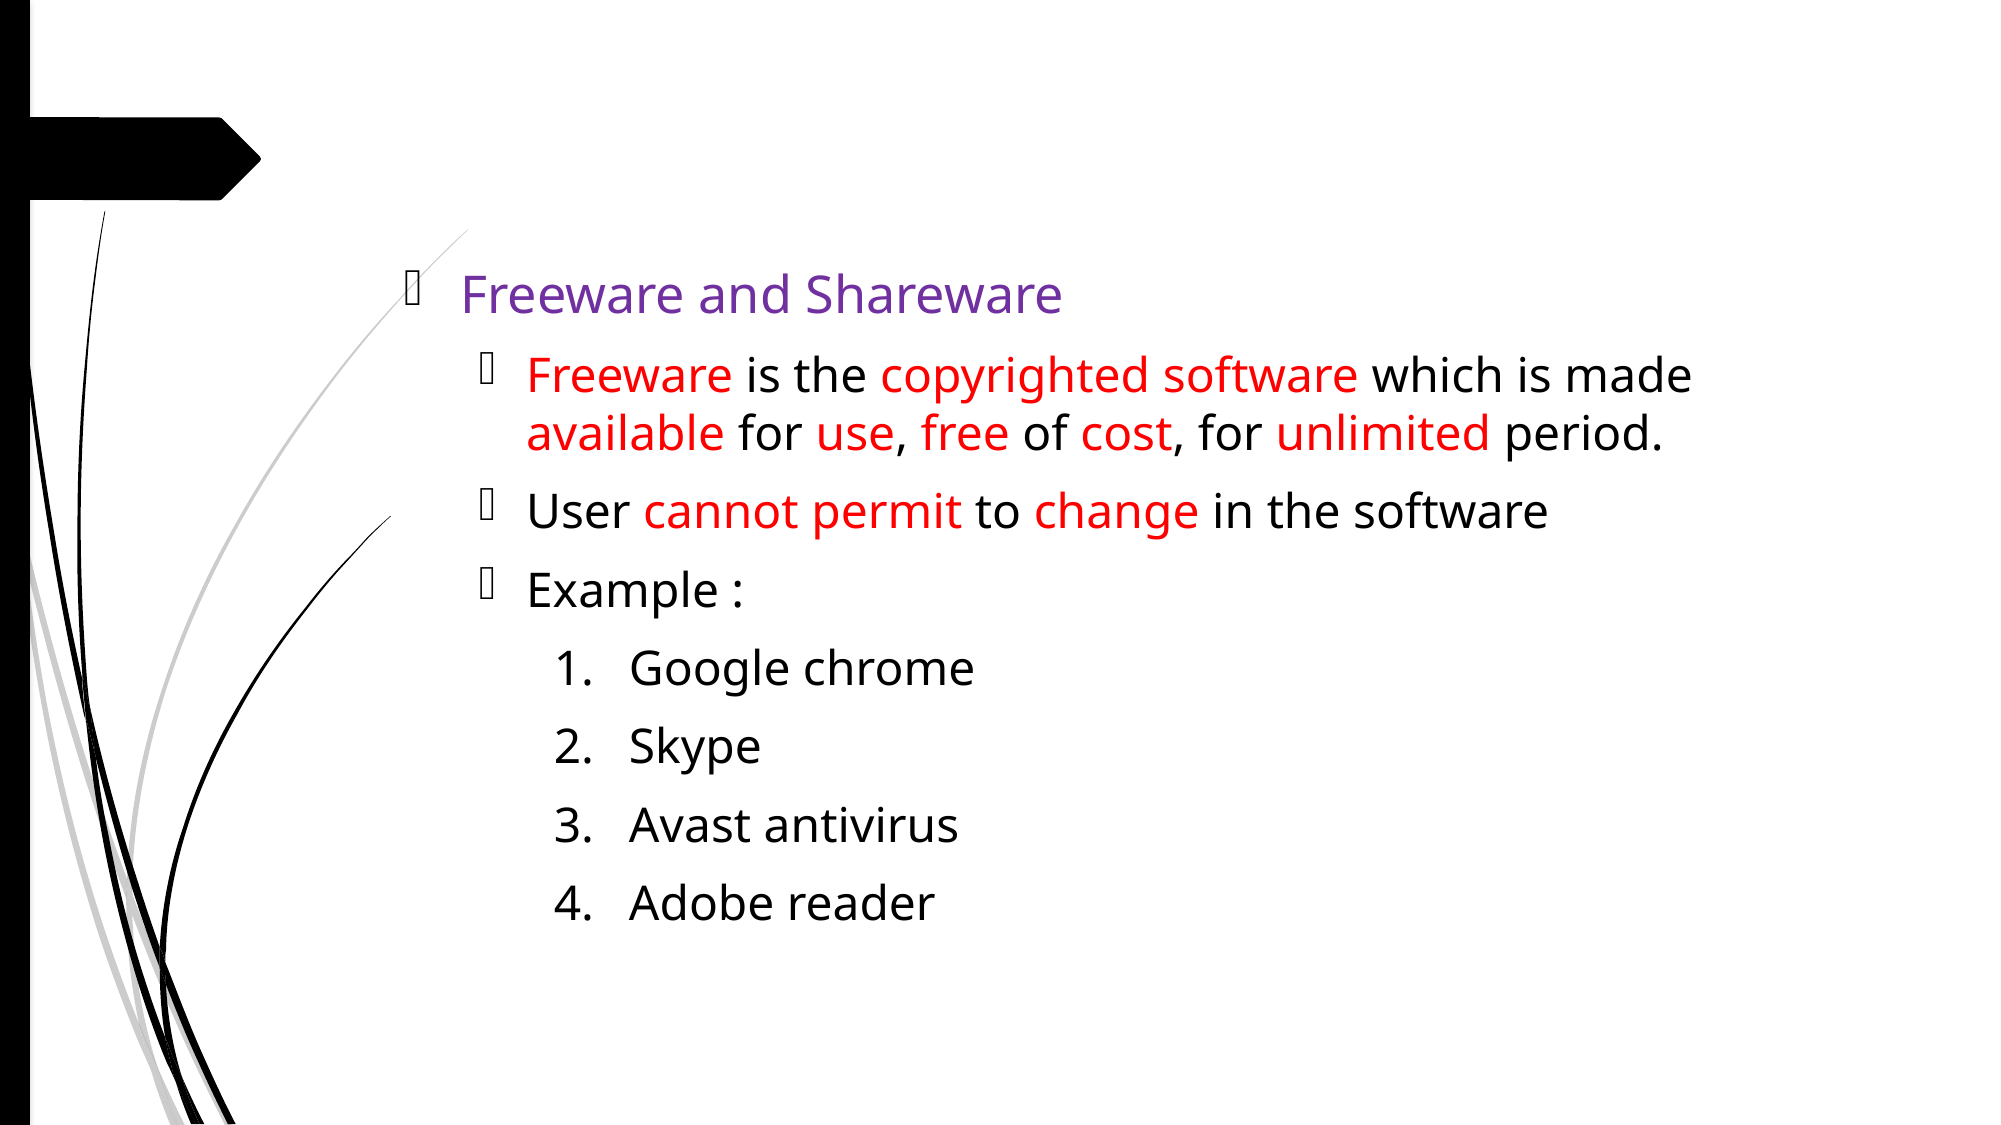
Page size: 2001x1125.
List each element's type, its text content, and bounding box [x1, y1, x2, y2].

list Freeware and Shareware Freeware is the copyrighted software which is made available for use, free of cost, for unlimited period. User cannot permit to change in the software Example : Google chrome Skype Avast antivirus Adobe reader [389, 253, 1888, 971]
